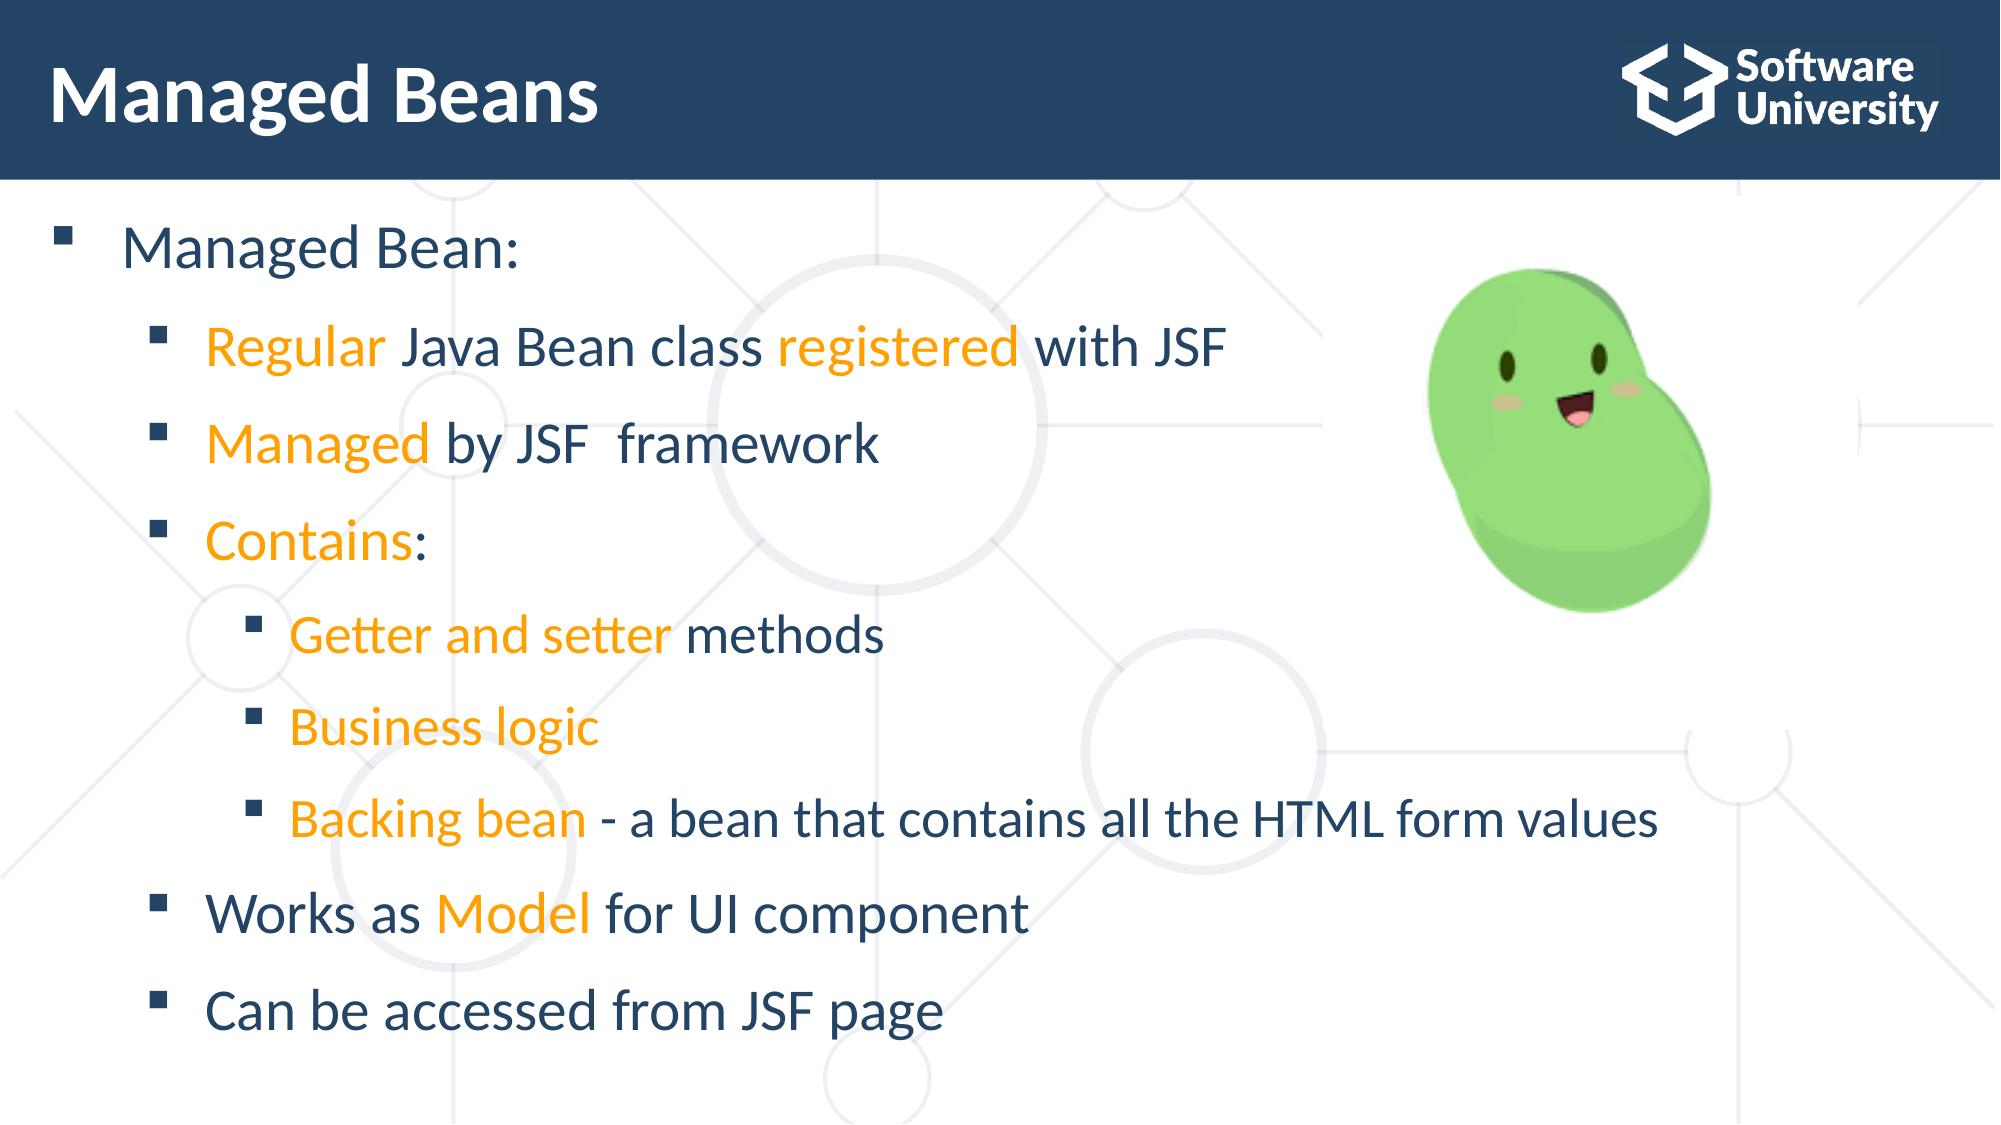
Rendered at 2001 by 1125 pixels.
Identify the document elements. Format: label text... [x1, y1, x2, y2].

picture [1323, 195, 1858, 730]
picture [1622, 43, 1939, 136]
list Managed Bean: Regular Java Bean class registered with JSF Managed by JSF framework Contains: Getter and setter methods Business logic Backing bean - a bean that contains all the HTML form values Works as Model for UI component Can be accessed from JSF page [31, 196, 1970, 1050]
title Managed Beans [31, 16, 1591, 162]
